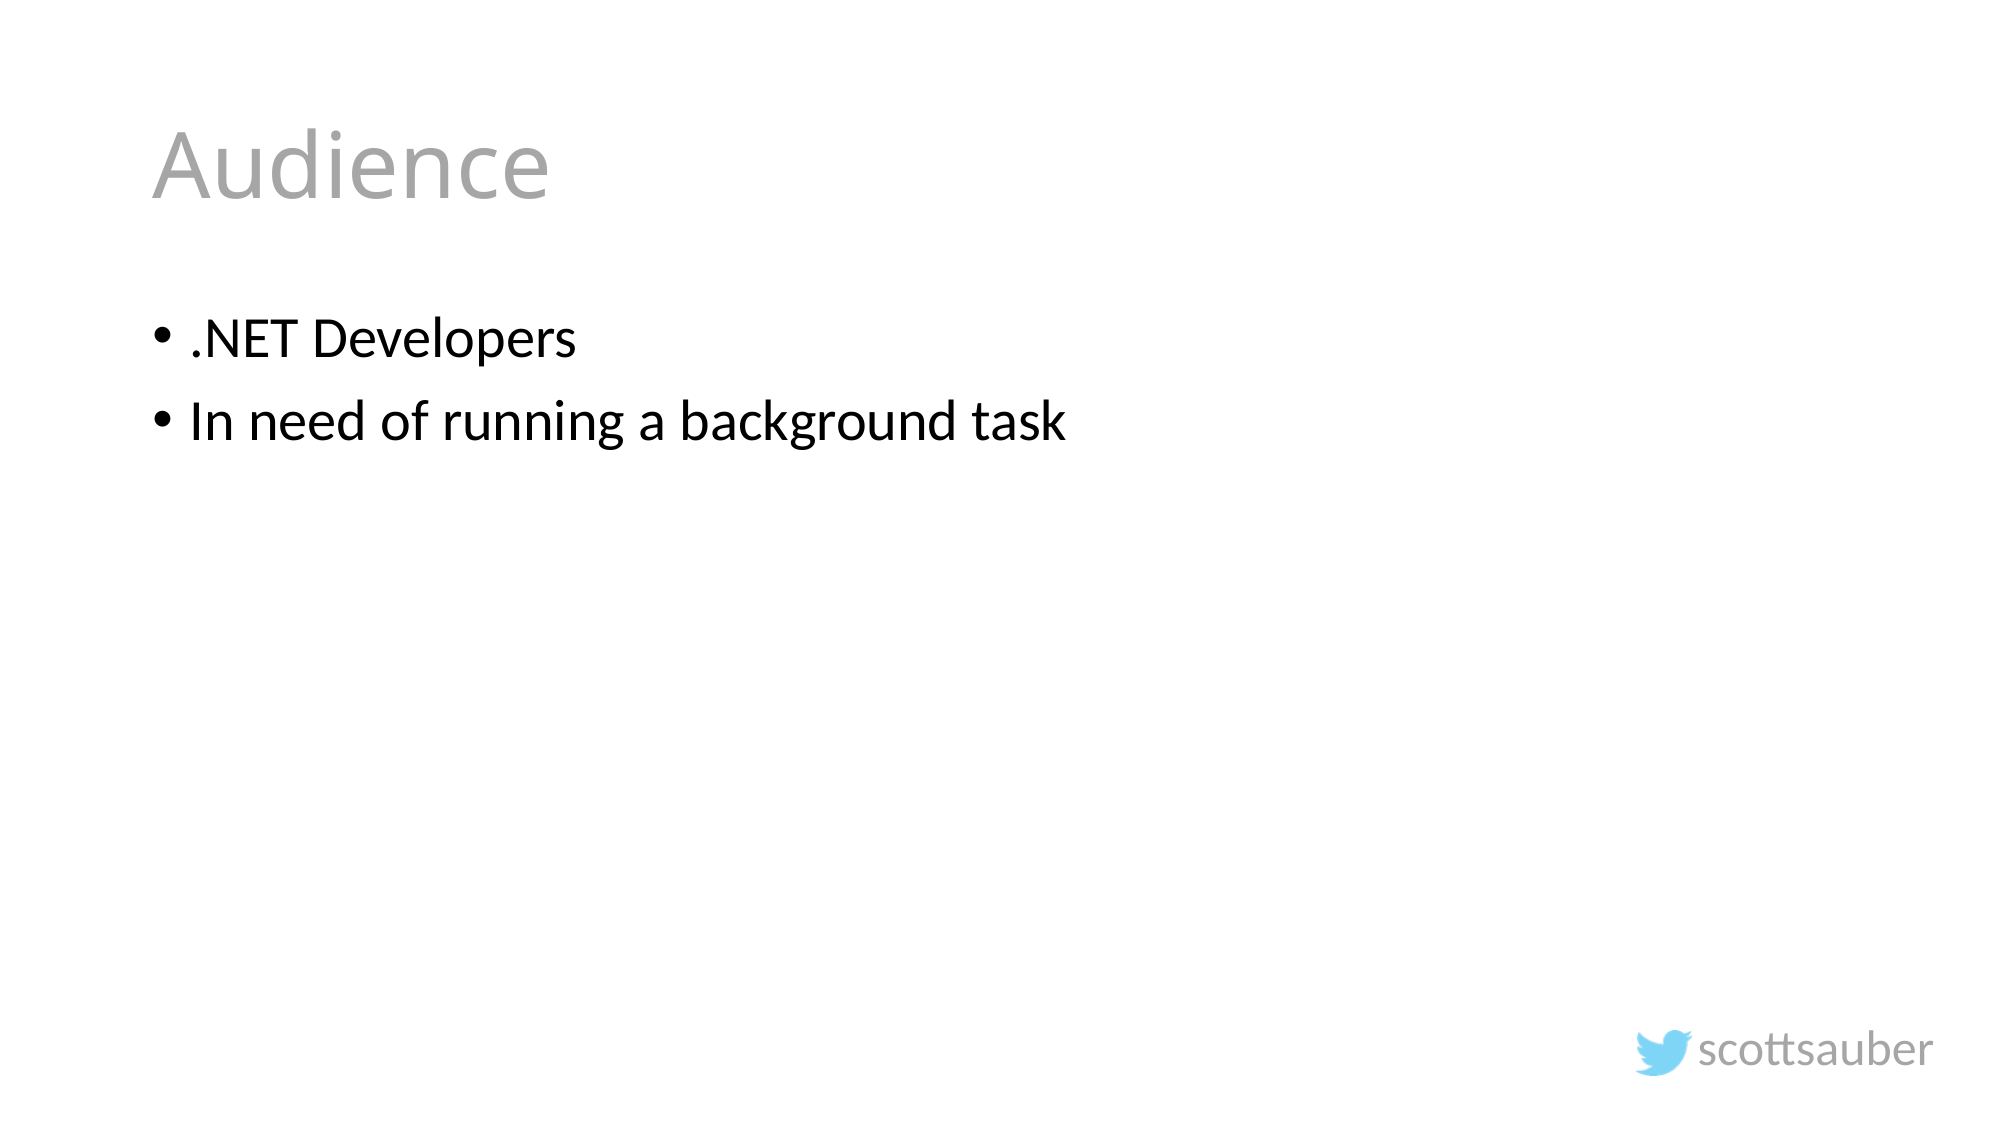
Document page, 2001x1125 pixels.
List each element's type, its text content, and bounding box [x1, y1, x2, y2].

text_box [1635, 1014, 1986, 1093]
title Audience [137, 59, 1863, 278]
list .NET Developers In need of running a background task [137, 299, 1863, 1084]
